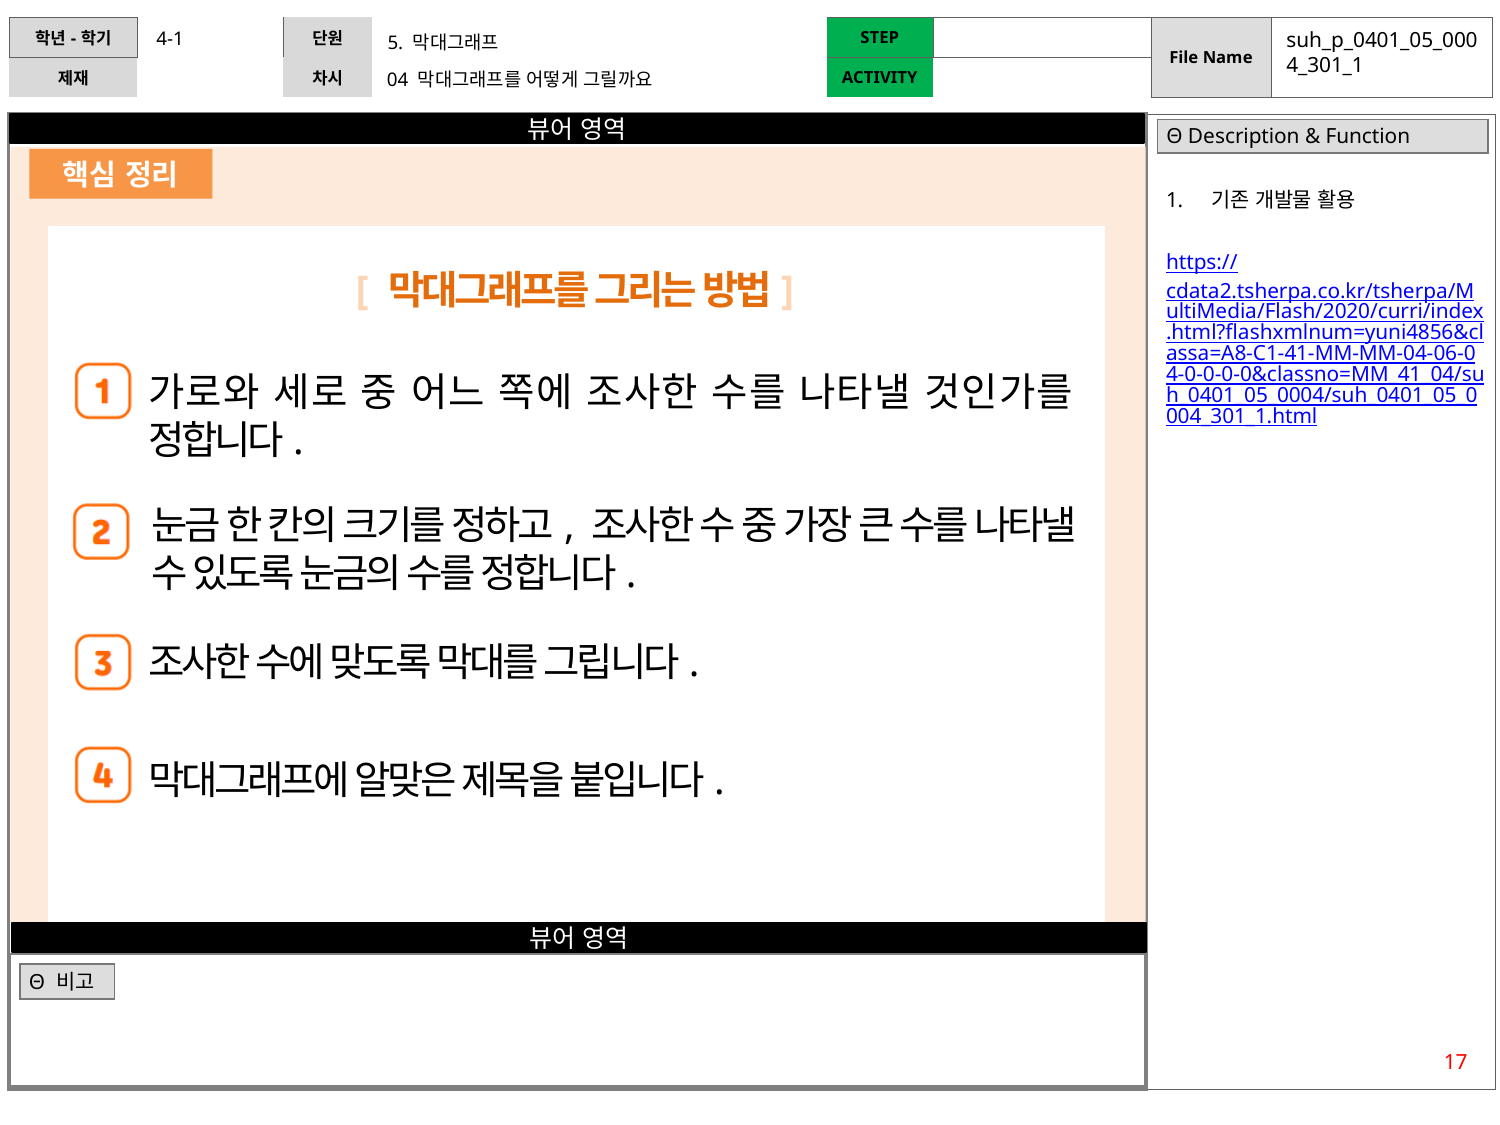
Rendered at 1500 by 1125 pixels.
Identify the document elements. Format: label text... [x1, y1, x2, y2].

picture [70, 500, 131, 563]
text_box 가로와 세로 중 어느 쪽에 조사한 수를 나타낼 것인가를 정합니다. [133, 359, 1086, 470]
text_box 5. 막대그래프 [372, 23, 828, 48]
text_box 기존 개발물 활용 https://cdata2.tsherpa.co.kr/tsherpa/MultiMedia/Flash/2020/curri/index.html?flashxmlnum=yuni4856&classa=A8-C1-41-MM-MM-04-06-04-0-0-0-0&classno=MM_41_04/suh_0401_05_0004/suh_0401_05_0004_301_1.html [1151, 179, 1500, 444]
picture [72, 630, 135, 693]
text_box suh_p_0401_05_0004_301_1 [1271, 18, 1500, 84]
text_box 핵심 정리 [29, 148, 213, 199]
text_box 눈금 한 칸의 크기를 정하고, 조사한 수 중 가장 큰 수를 나타낼 수 있도록 눈금의 수를 정합니다. [136, 492, 1089, 603]
text_box [ 막대그래프를 그리는 방법] [63, 257, 1086, 320]
picture [73, 360, 134, 421]
text_box 조사한 수에 맞도록 막대를 그립니다. [135, 629, 1086, 692]
text_box 4-1 [141, 18, 284, 55]
table_header Θ Description & Function [1158, 120, 1487, 152]
picture [72, 744, 134, 805]
text_box 막대그래프에 알맞은 제목을 붙입니다. [136, 747, 1086, 810]
text_box 04 막대그래프를 어떻게 그릴까요 [372, 60, 821, 96]
